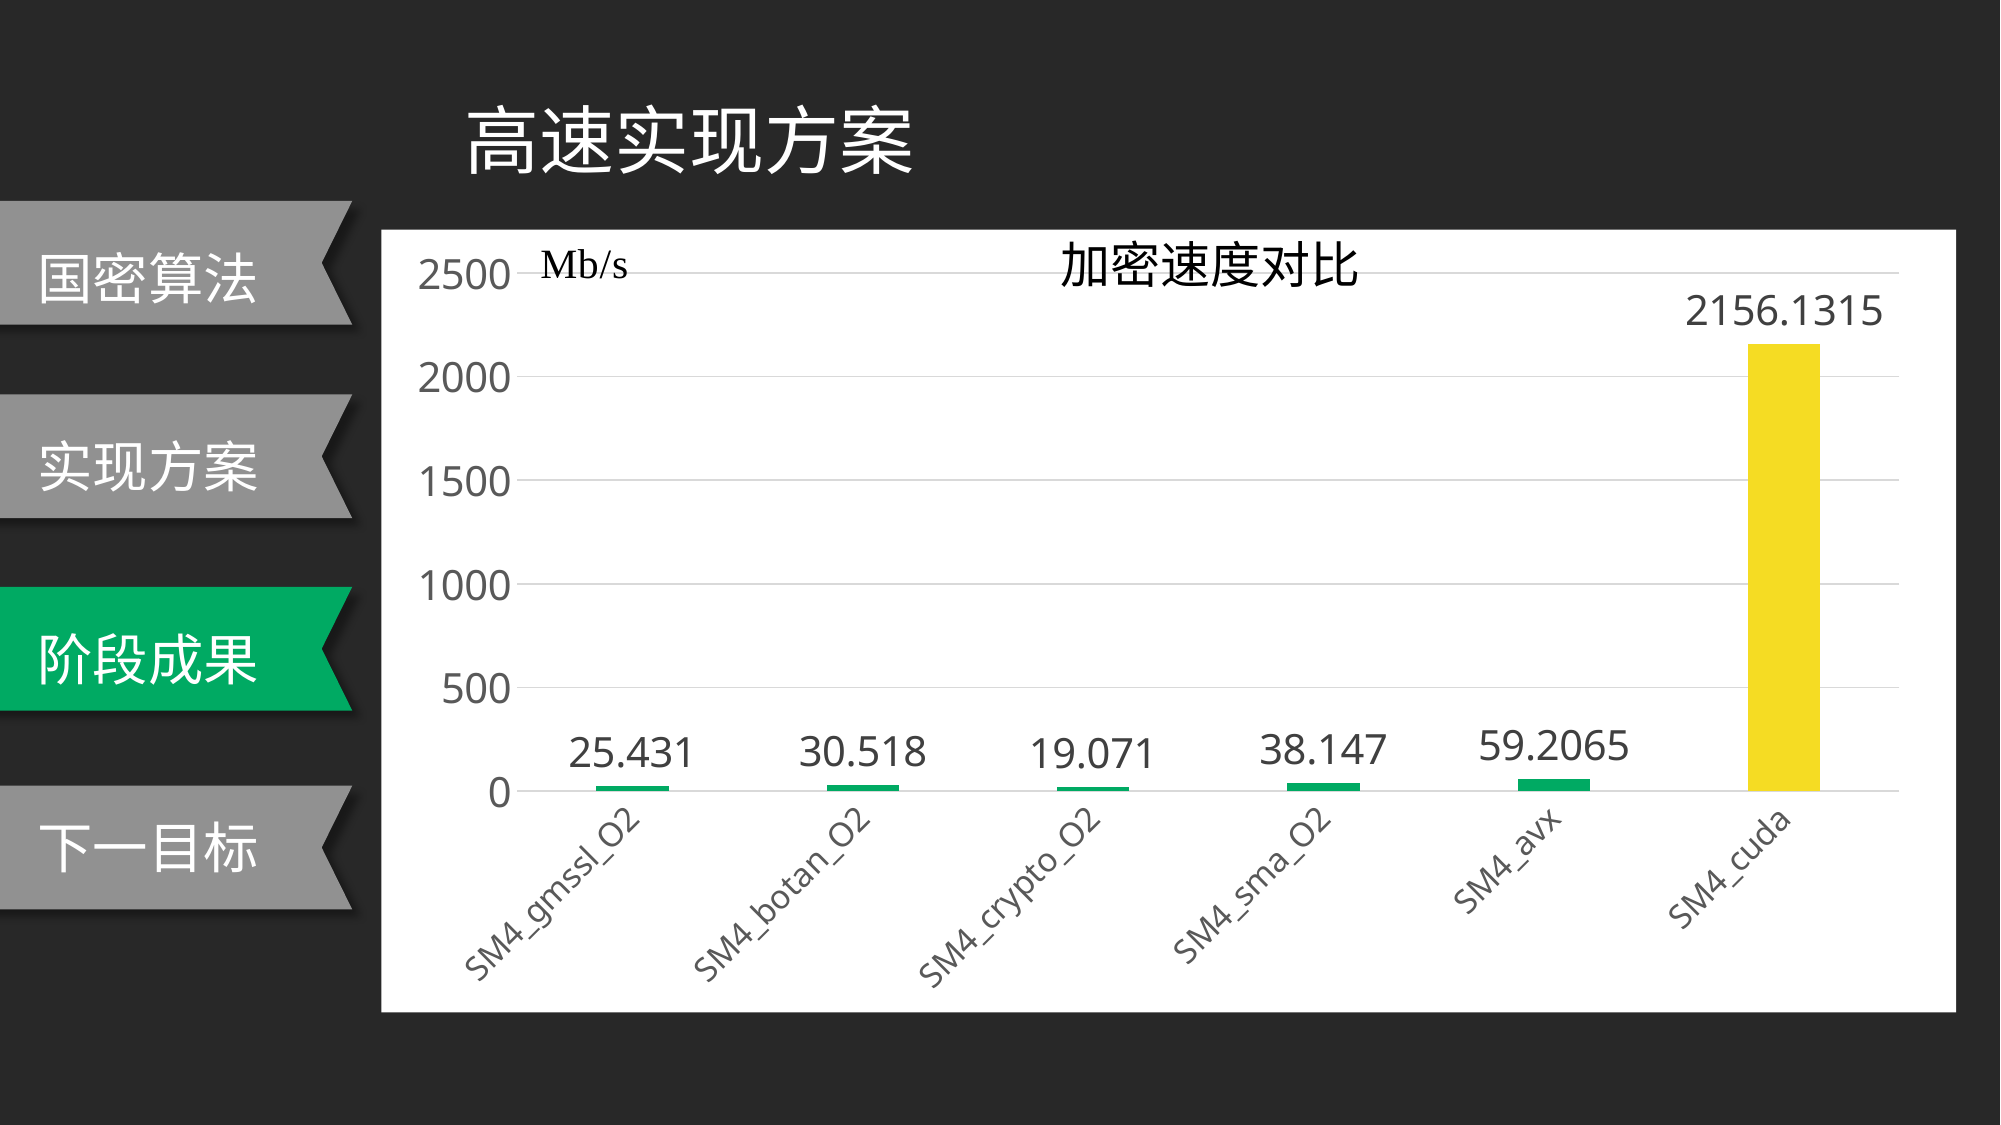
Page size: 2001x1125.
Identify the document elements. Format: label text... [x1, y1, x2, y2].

text_box 国密算法 [22, 229, 275, 318]
text_box 下一目标 [22, 799, 275, 888]
text_box 实现方案 [22, 417, 275, 506]
text_box [0, 393, 354, 519]
chart [381, 229, 1957, 1013]
text_box [0, 200, 354, 326]
text_box [0, 586, 354, 712]
text_box [0, 785, 354, 910]
text_box 阶段成果 [22, 610, 275, 699]
text_box 高速实现方案 [449, 96, 2001, 314]
